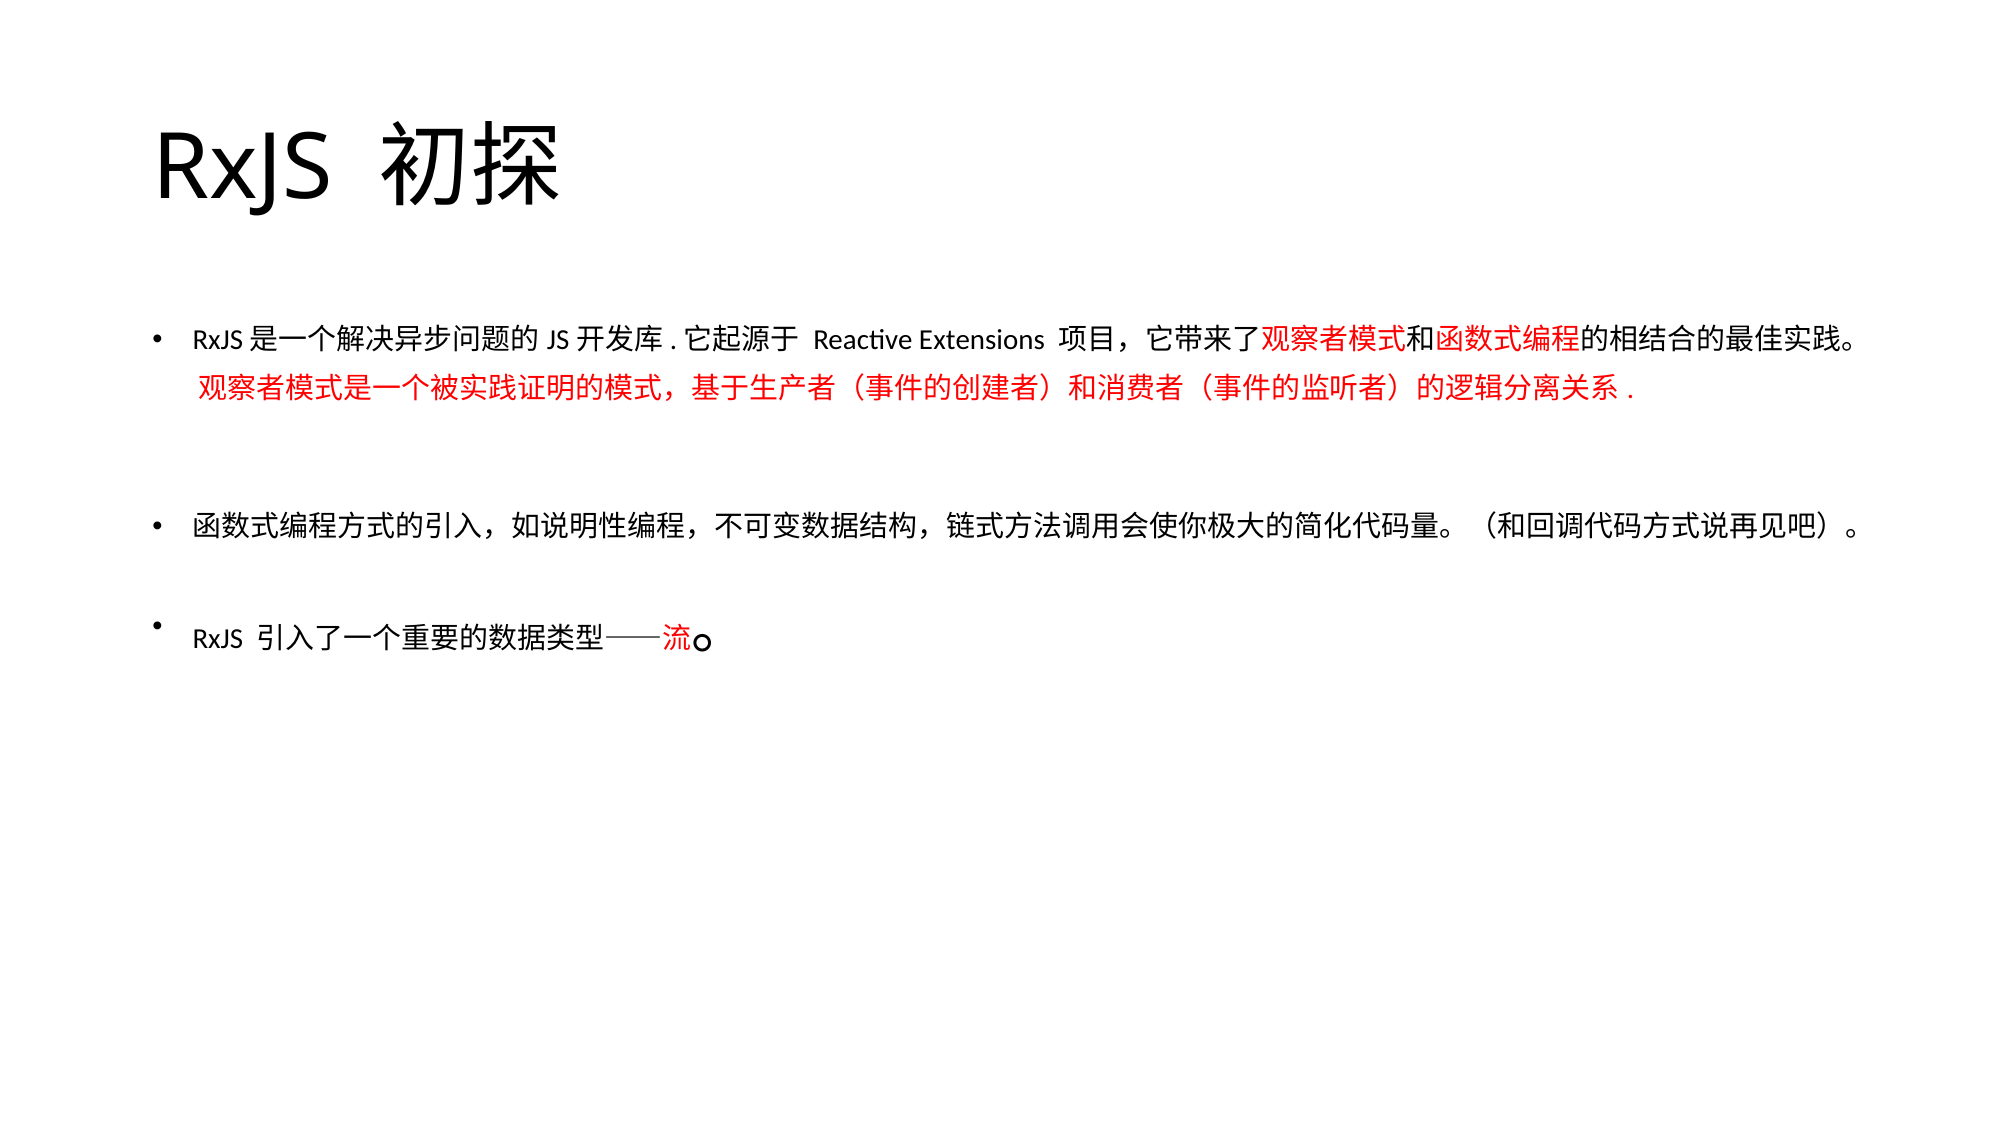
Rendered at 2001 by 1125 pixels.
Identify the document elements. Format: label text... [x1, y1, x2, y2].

title RxJS 初探 [137, 59, 1863, 278]
list RxJS是一个解决异步问题的JS开发库.它起源于 Reactive Extensions 项目，它带来了观察者模式和函数式编程的相结合的最佳实践。 观察者模式是一个被实践证明的模式，基于生产者（事件的创建者）和消费者（事件的监听者）的逻辑分离关系. 函数式编程方式的引入，如说明性编程，不可变数据结构，链式方法调用会使你极大的简化代码量。（和回调代码方式说再见吧）。 RxJS 引入了一个重要的数据类型——流。 [137, 299, 1863, 685]
